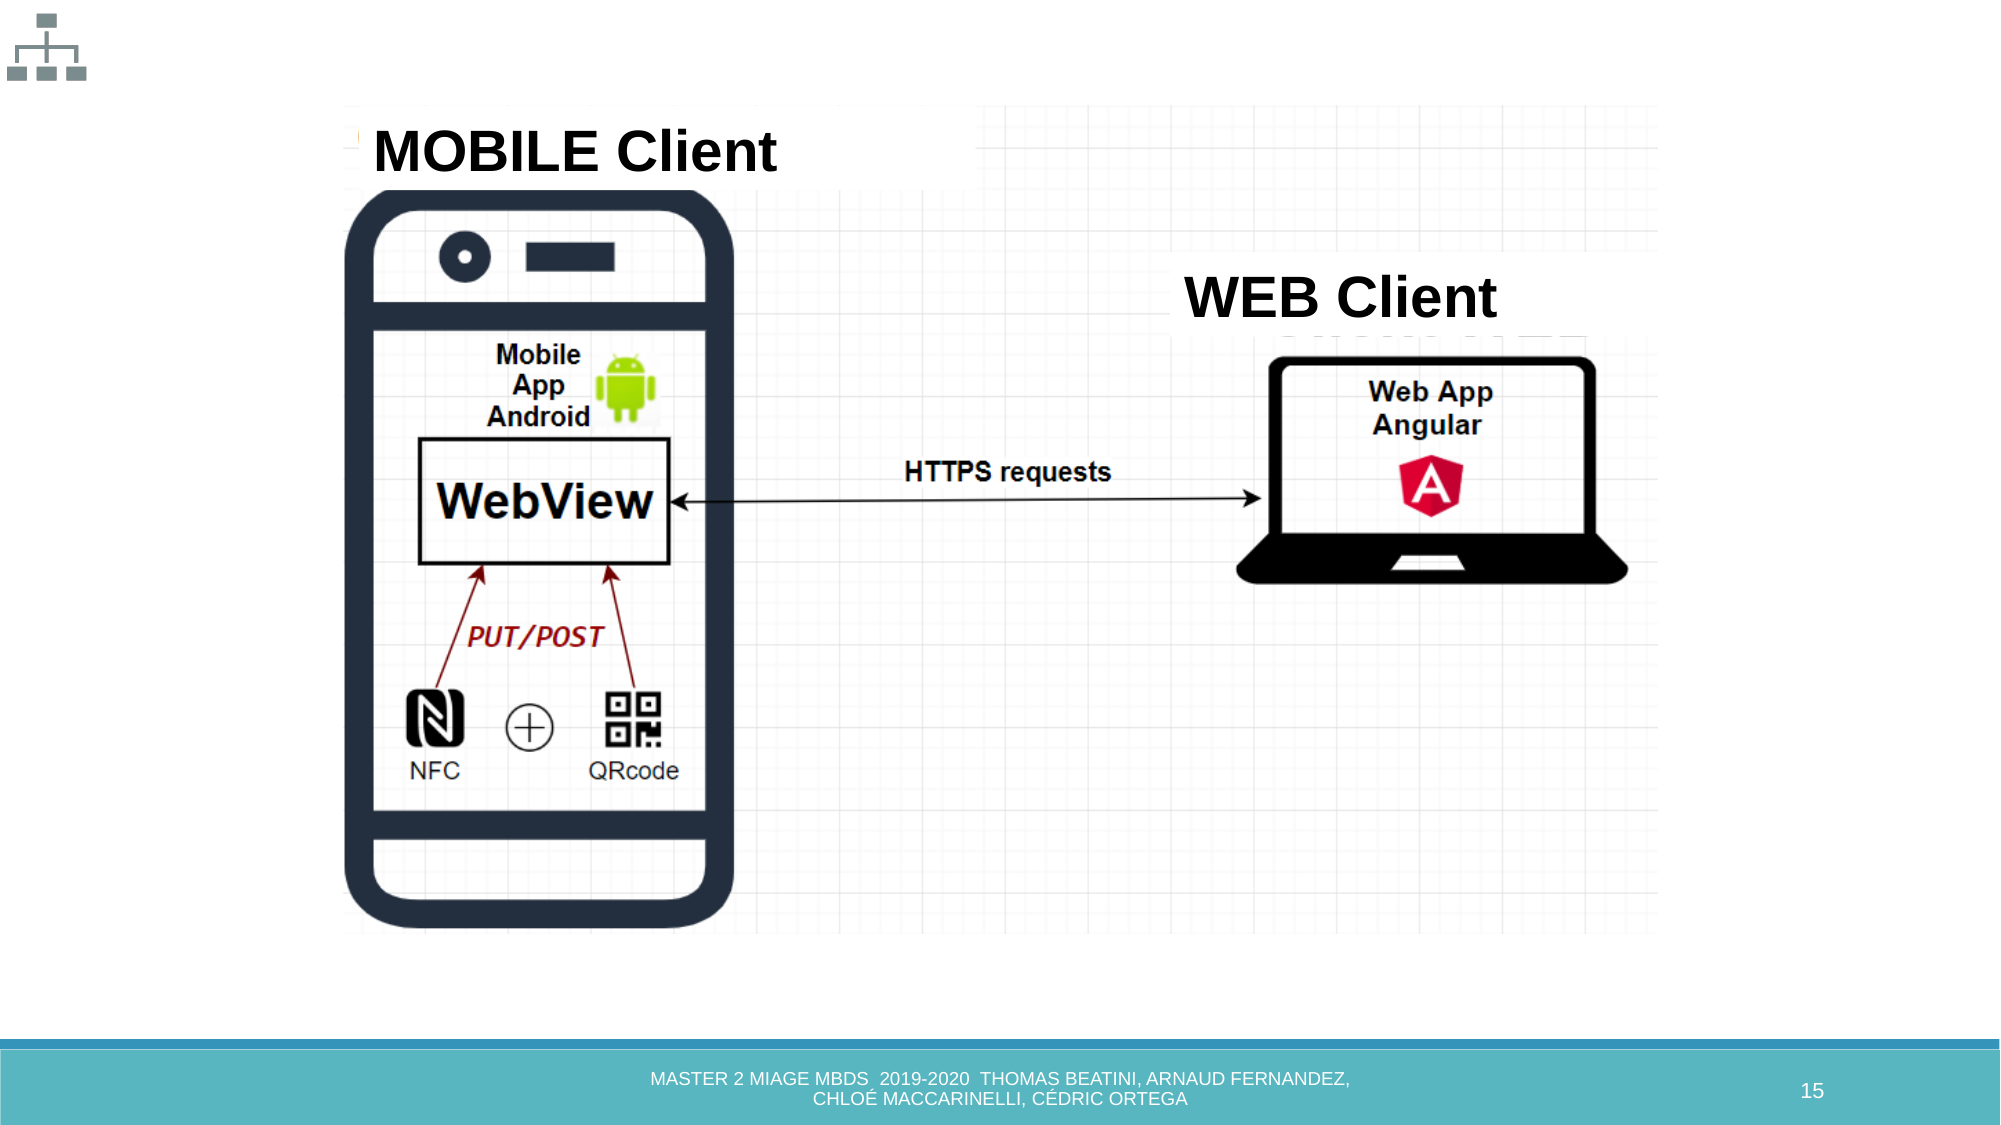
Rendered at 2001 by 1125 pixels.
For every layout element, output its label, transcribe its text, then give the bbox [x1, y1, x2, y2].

footer MASTER 2 MIAGE MBDS 2019-2020 Thomas Beatini, Arnaud Fernandez, Chloé Maccarinelli, Cédric Ortega [604, 1059, 1396, 1120]
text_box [341, 104, 1788, 935]
text_box [0, 0, 95, 95]
slide_number 15 [1624, 1059, 1840, 1120]
